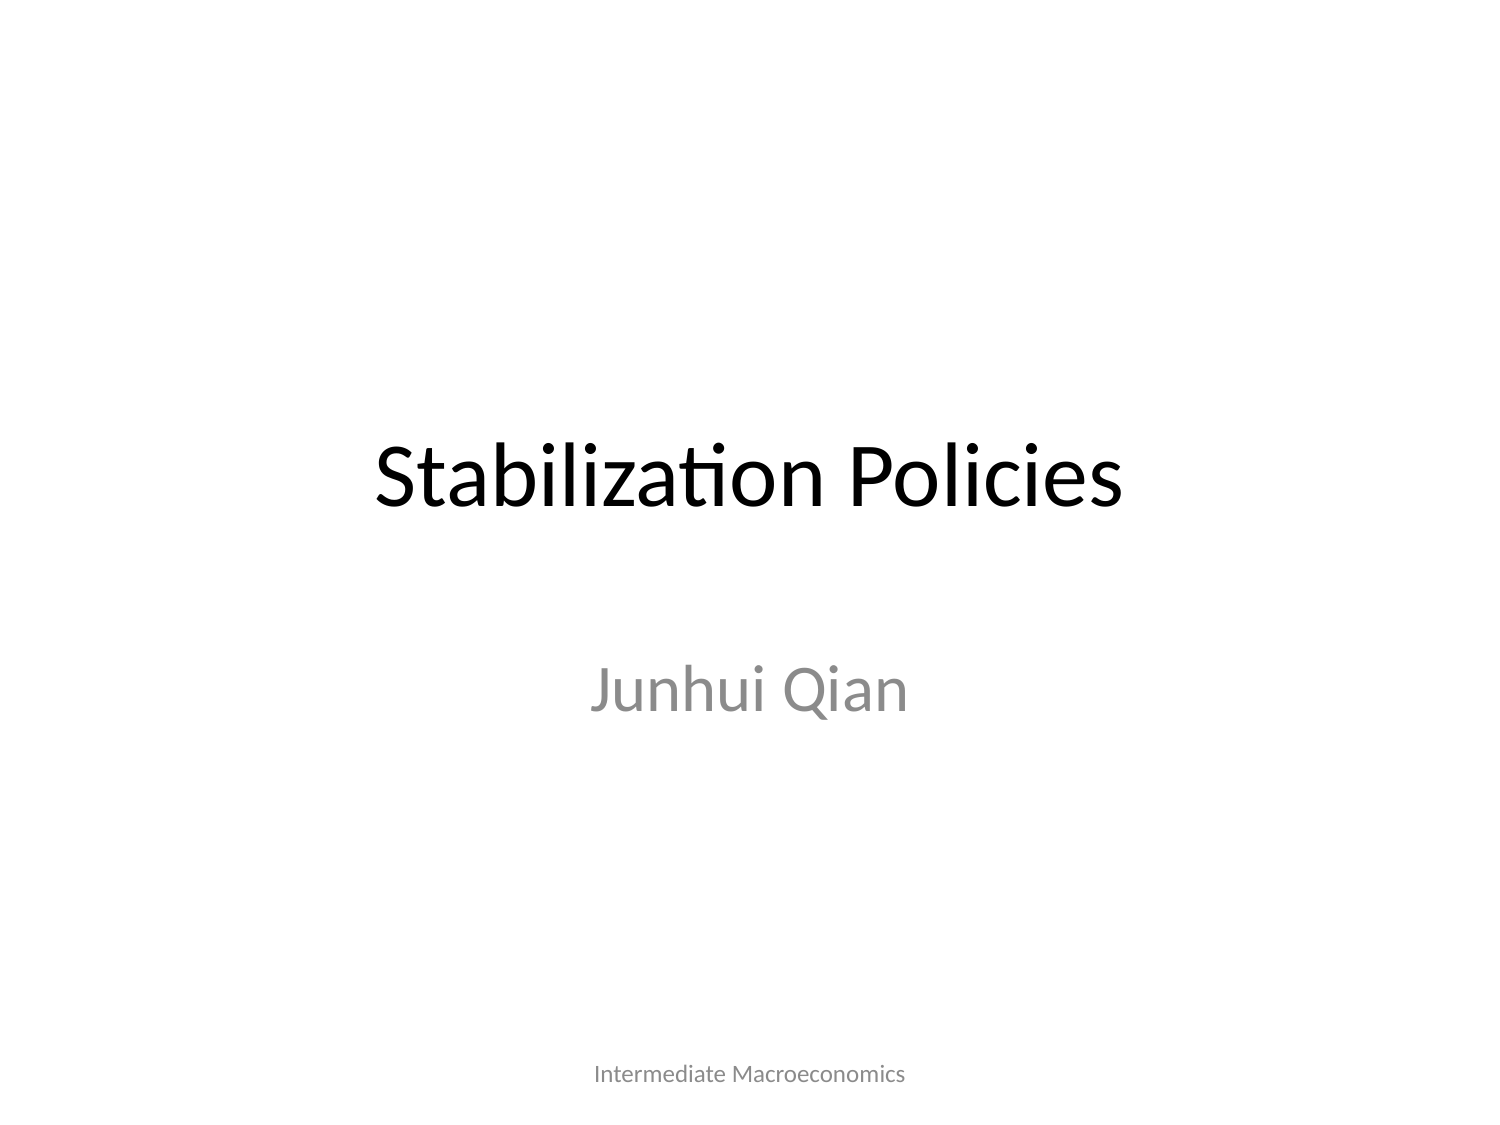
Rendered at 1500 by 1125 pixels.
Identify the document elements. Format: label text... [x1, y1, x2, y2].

title Stabilization Policies [112, 349, 1388, 591]
footer Intermediate Macroeconomics [512, 1042, 988, 1103]
subtitle Junhui Qian [225, 637, 1275, 925]
